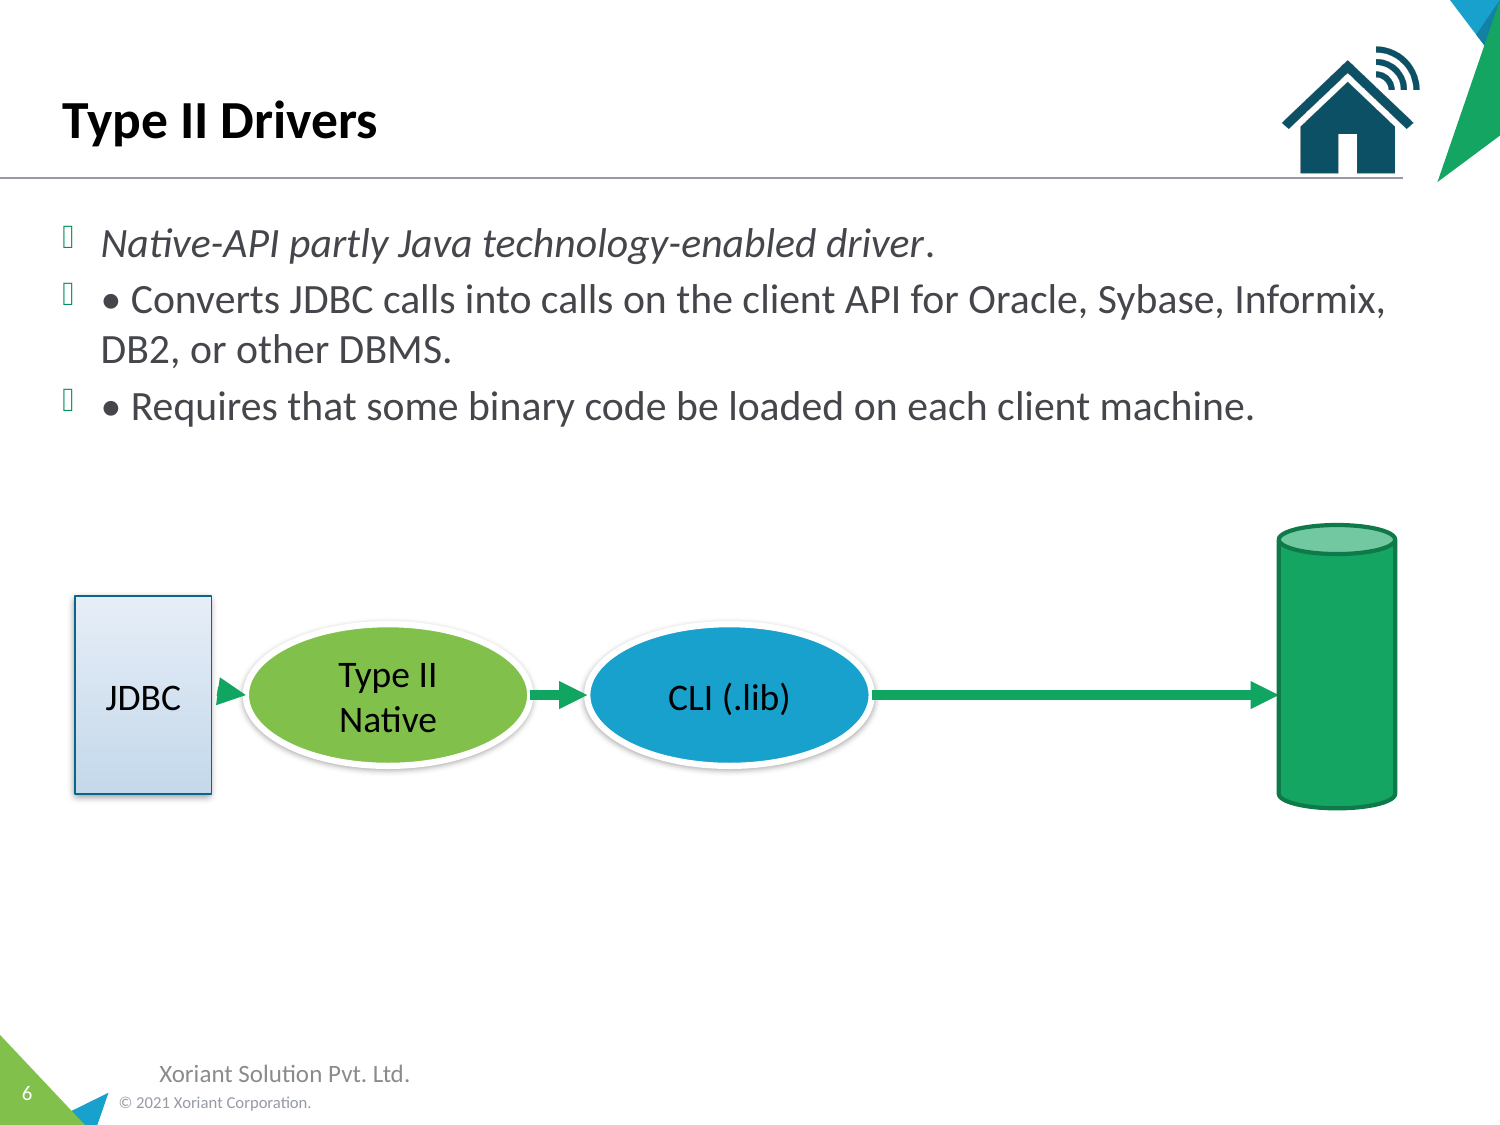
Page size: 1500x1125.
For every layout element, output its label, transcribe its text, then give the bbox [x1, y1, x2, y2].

picture [1272, 41, 1424, 192]
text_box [74, 524, 1396, 809]
footer Xoriant Solution Pvt. Ltd. [0, 1042, 571, 1103]
title Type II Drivers [47, 12, 1398, 157]
list Native-API partly Java technology-enabled driver. • Converts JDBC calls into calls on the client API for Oracle, Sybase, Informix, DB2, or other DBMS. • Requires that some binary code be loaded on each client machine. [47, 208, 1423, 1063]
